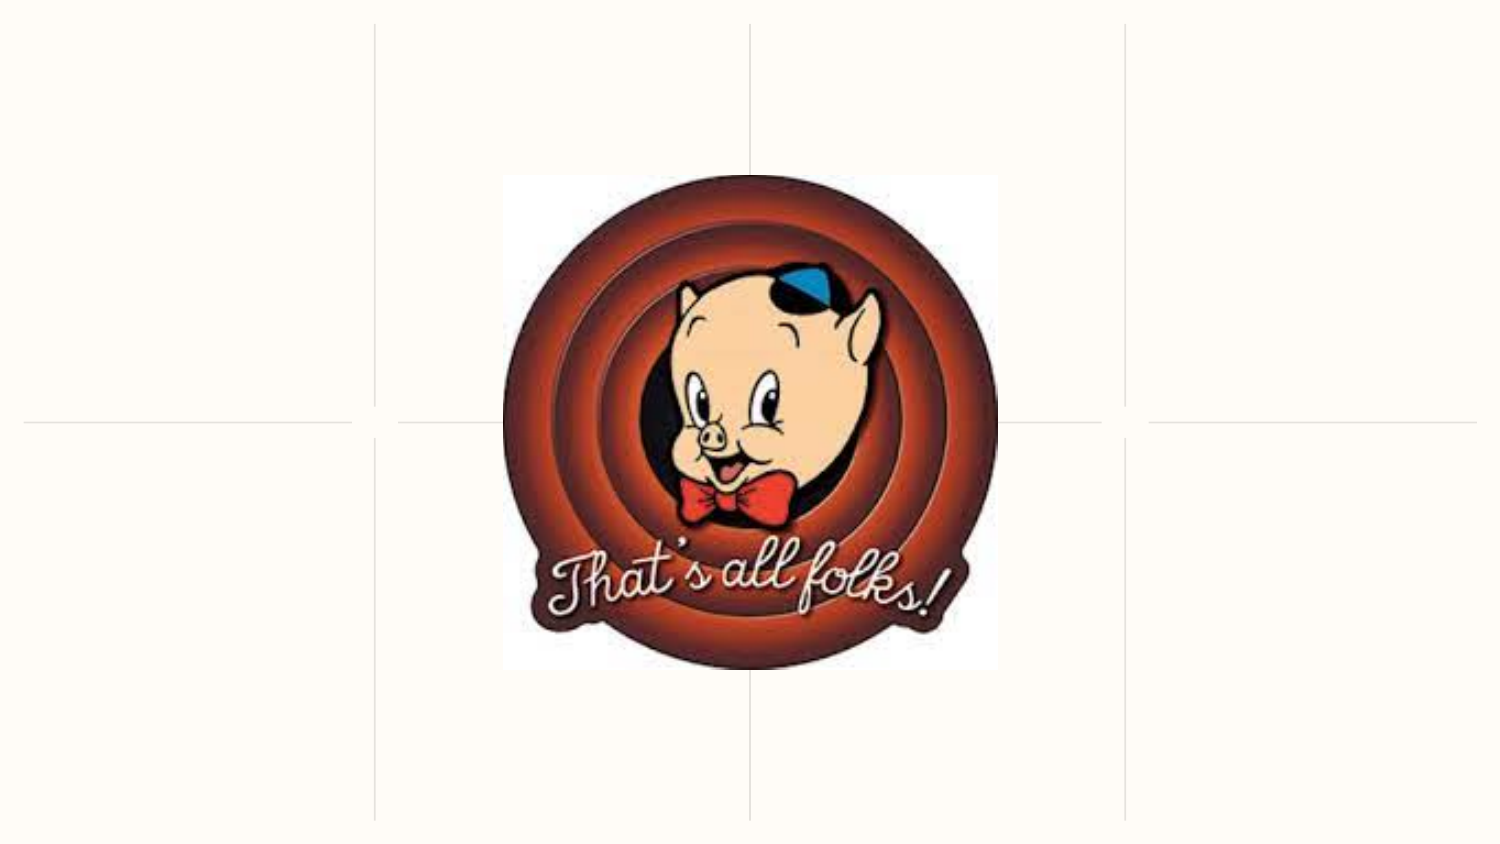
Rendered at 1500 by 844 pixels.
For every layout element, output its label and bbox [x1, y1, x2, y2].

picture [503, 175, 998, 670]
